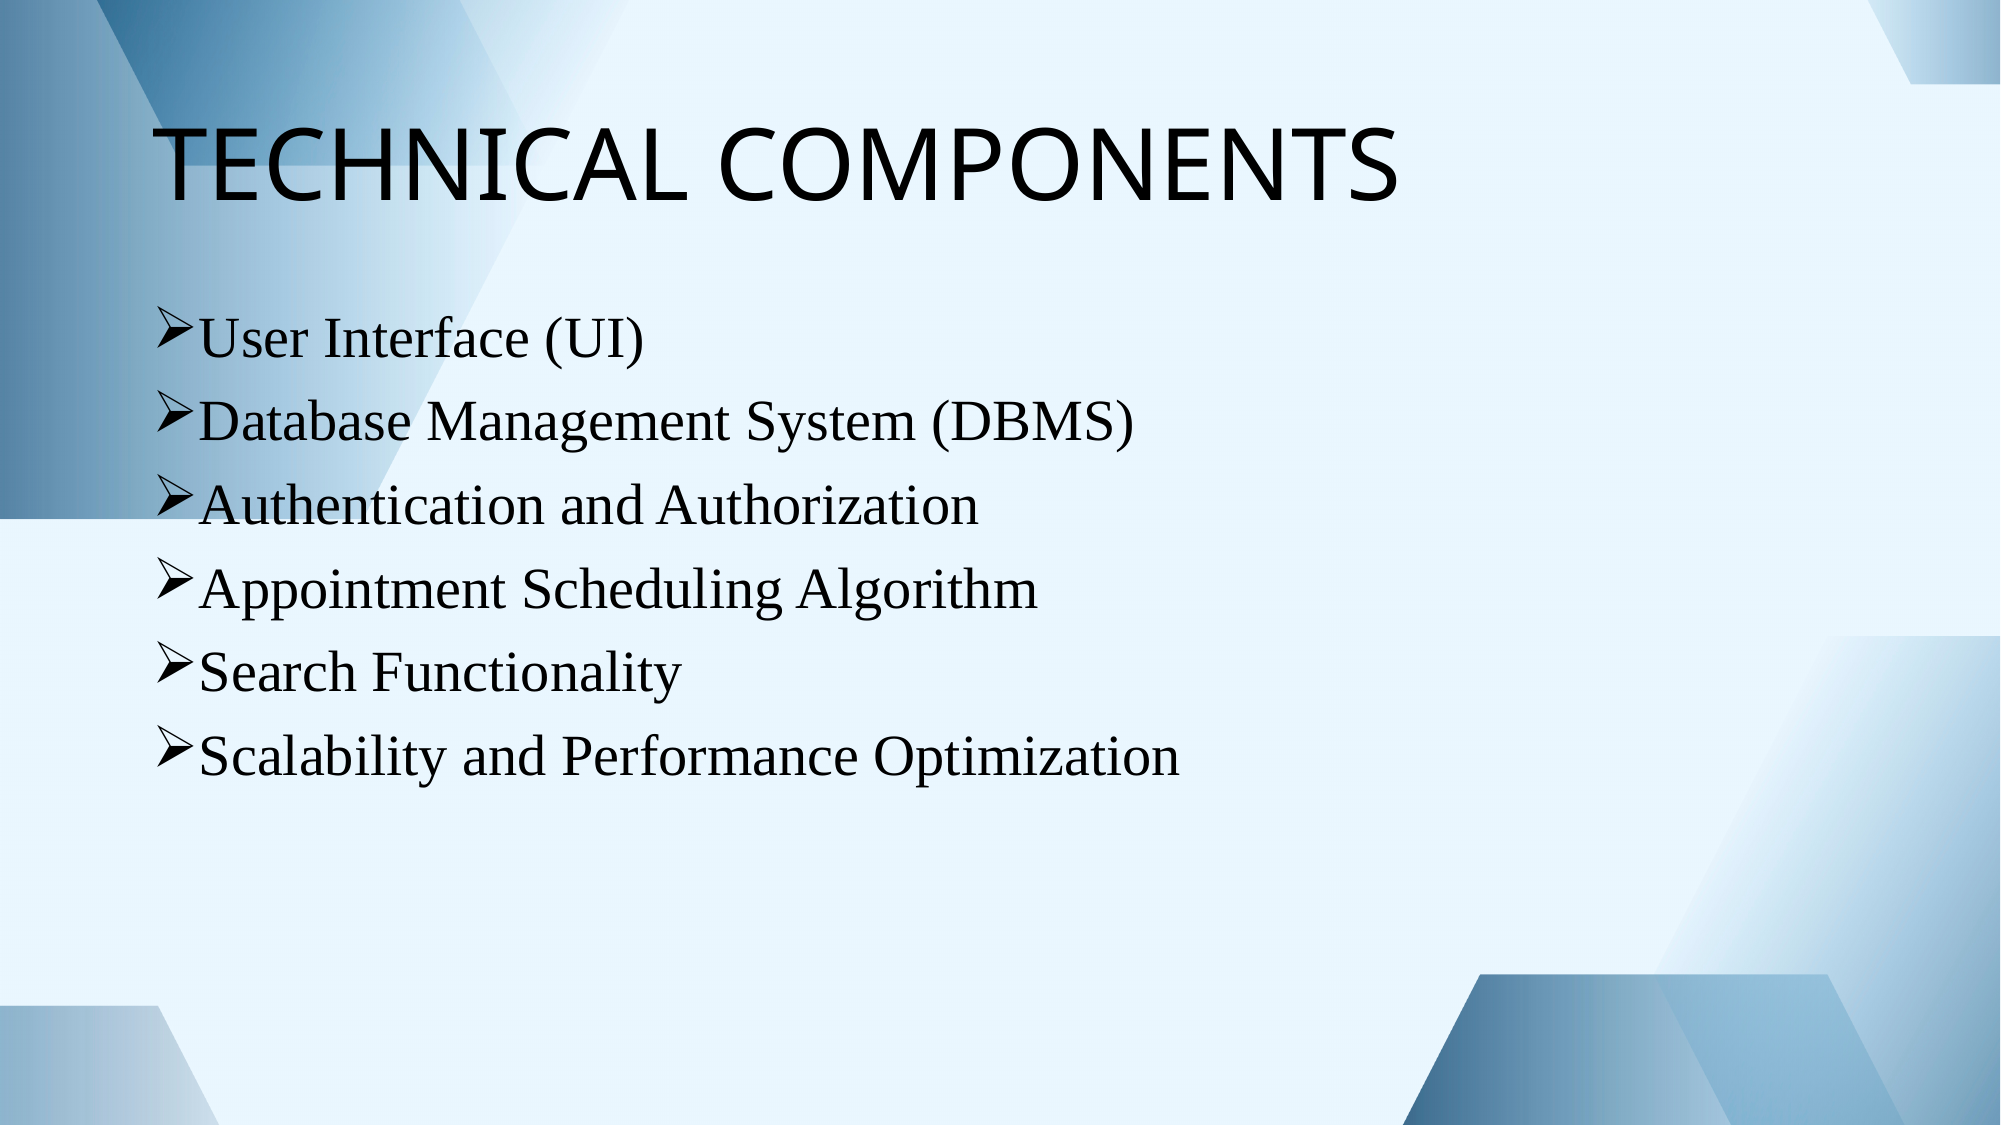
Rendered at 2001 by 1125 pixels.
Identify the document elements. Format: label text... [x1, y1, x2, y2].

list User Interface (UI) Database Management System (DBMS) Authentication and Authorization Appointment Scheduling Algorithm Search Functionality Scalability and Performance Optimization [137, 299, 1863, 1014]
title TECHNICAL COMPONENTS [137, 59, 1863, 278]
picture [0, 0, 2001, 1125]
